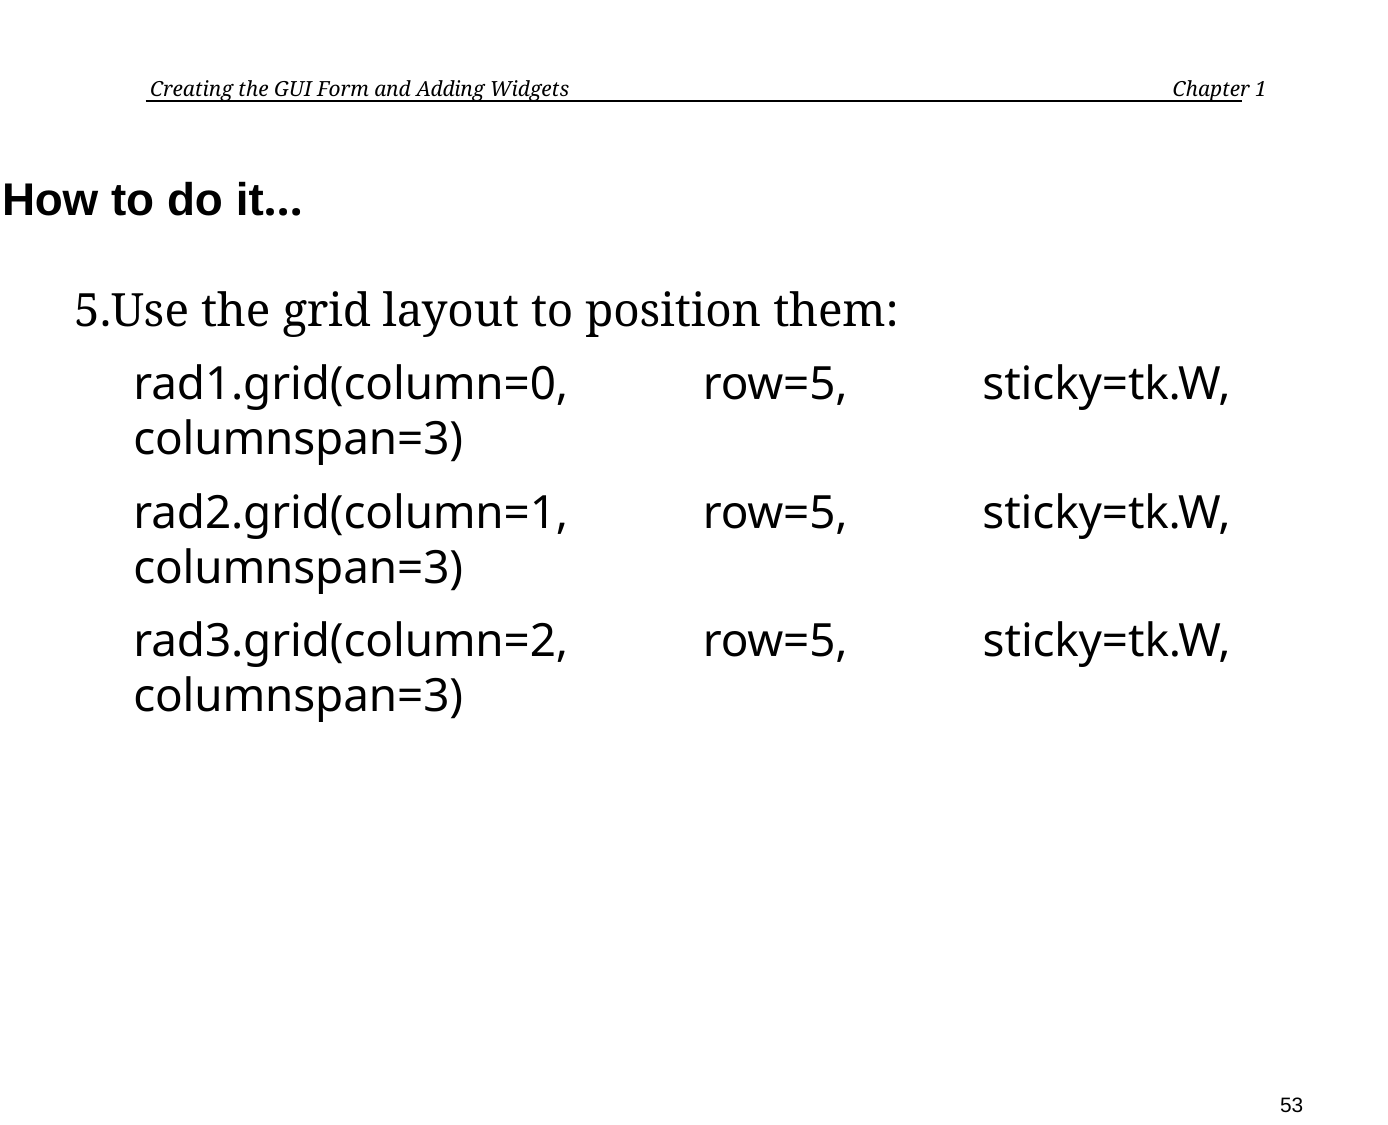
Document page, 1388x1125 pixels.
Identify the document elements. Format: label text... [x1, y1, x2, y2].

slide_number 53 [994, 1049, 1319, 1125]
text_box Creating the GUI Form and Adding Widgets Chapter 1 How to do it… Use the grid layout to position them: rad1.grid(column=0, row=5, sticky=tk.W, columnspan=3) rad2.grid(column=1, row=5, sticky=tk.W, columnspan=3) rad3.grid(column=2, row=5, sticky=tk.W, columnspan=3) [0, 73, 1388, 721]
